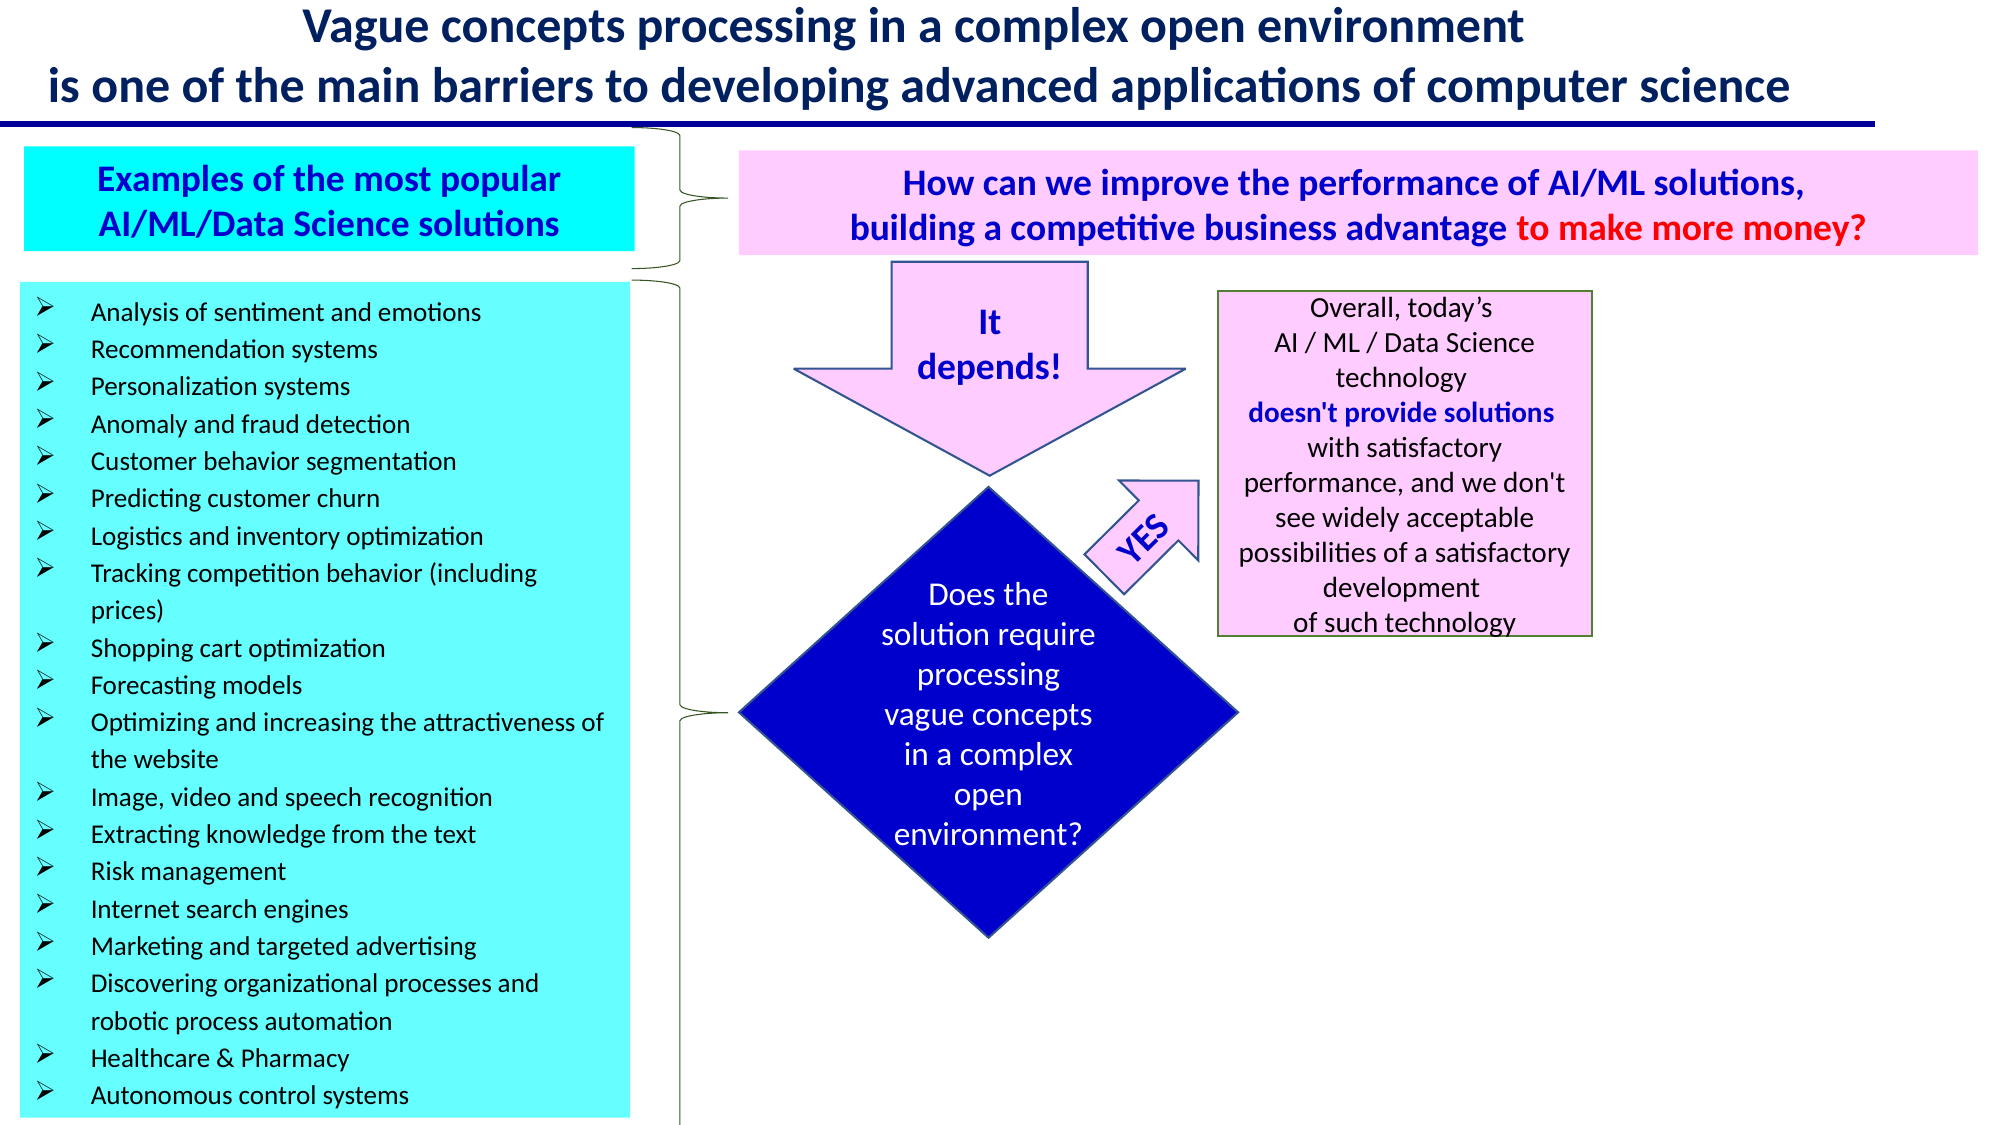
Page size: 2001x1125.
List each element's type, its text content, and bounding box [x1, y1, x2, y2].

text_box [631, 279, 729, 1125]
text_box Does the solution require processing vague concepts in a complex open environment? [737, 485, 1240, 940]
text_box YES [1083, 479, 1200, 596]
text_box Examples of the most popular AI/ML/Data Science solutions [24, 146, 631, 252]
text_box It depends! [793, 260, 1187, 477]
text_box Analysis of sentiment and emotions Recommendation systems Personalization systems Anomaly and fraud detection Customer behavior segmentation Predicting customer churn Logistics and inventory optimization Tracking competition behavior (including prices) Shopping cart optimization Forecasting models Optimizing and increasing the attractiveness of the website Image, video and speech recognition Extracting knowledge from the text Risk management Internet search engines Marketing and targeted advertising Discovering organizational processes and robotic process automation Healthcare & Pharmacy Autonomous control systems [19, 281, 631, 1118]
text_box Vague concepts processing in a complex open environment is one of the main barriers to developing advanced applications of computer science [0, 0, 1840, 120]
text_box Overall, today’s AI / ML / Data Science technology doesn't provide solutions with satisfactory performance, and we don't see widely acceptable possibilities of a satisfactory development of such technology [1217, 290, 1593, 637]
text_box How can we improve the performance of AI/ML solutions, building a competitive business advantage to make more money? [738, 150, 1979, 256]
text_box [631, 127, 729, 270]
